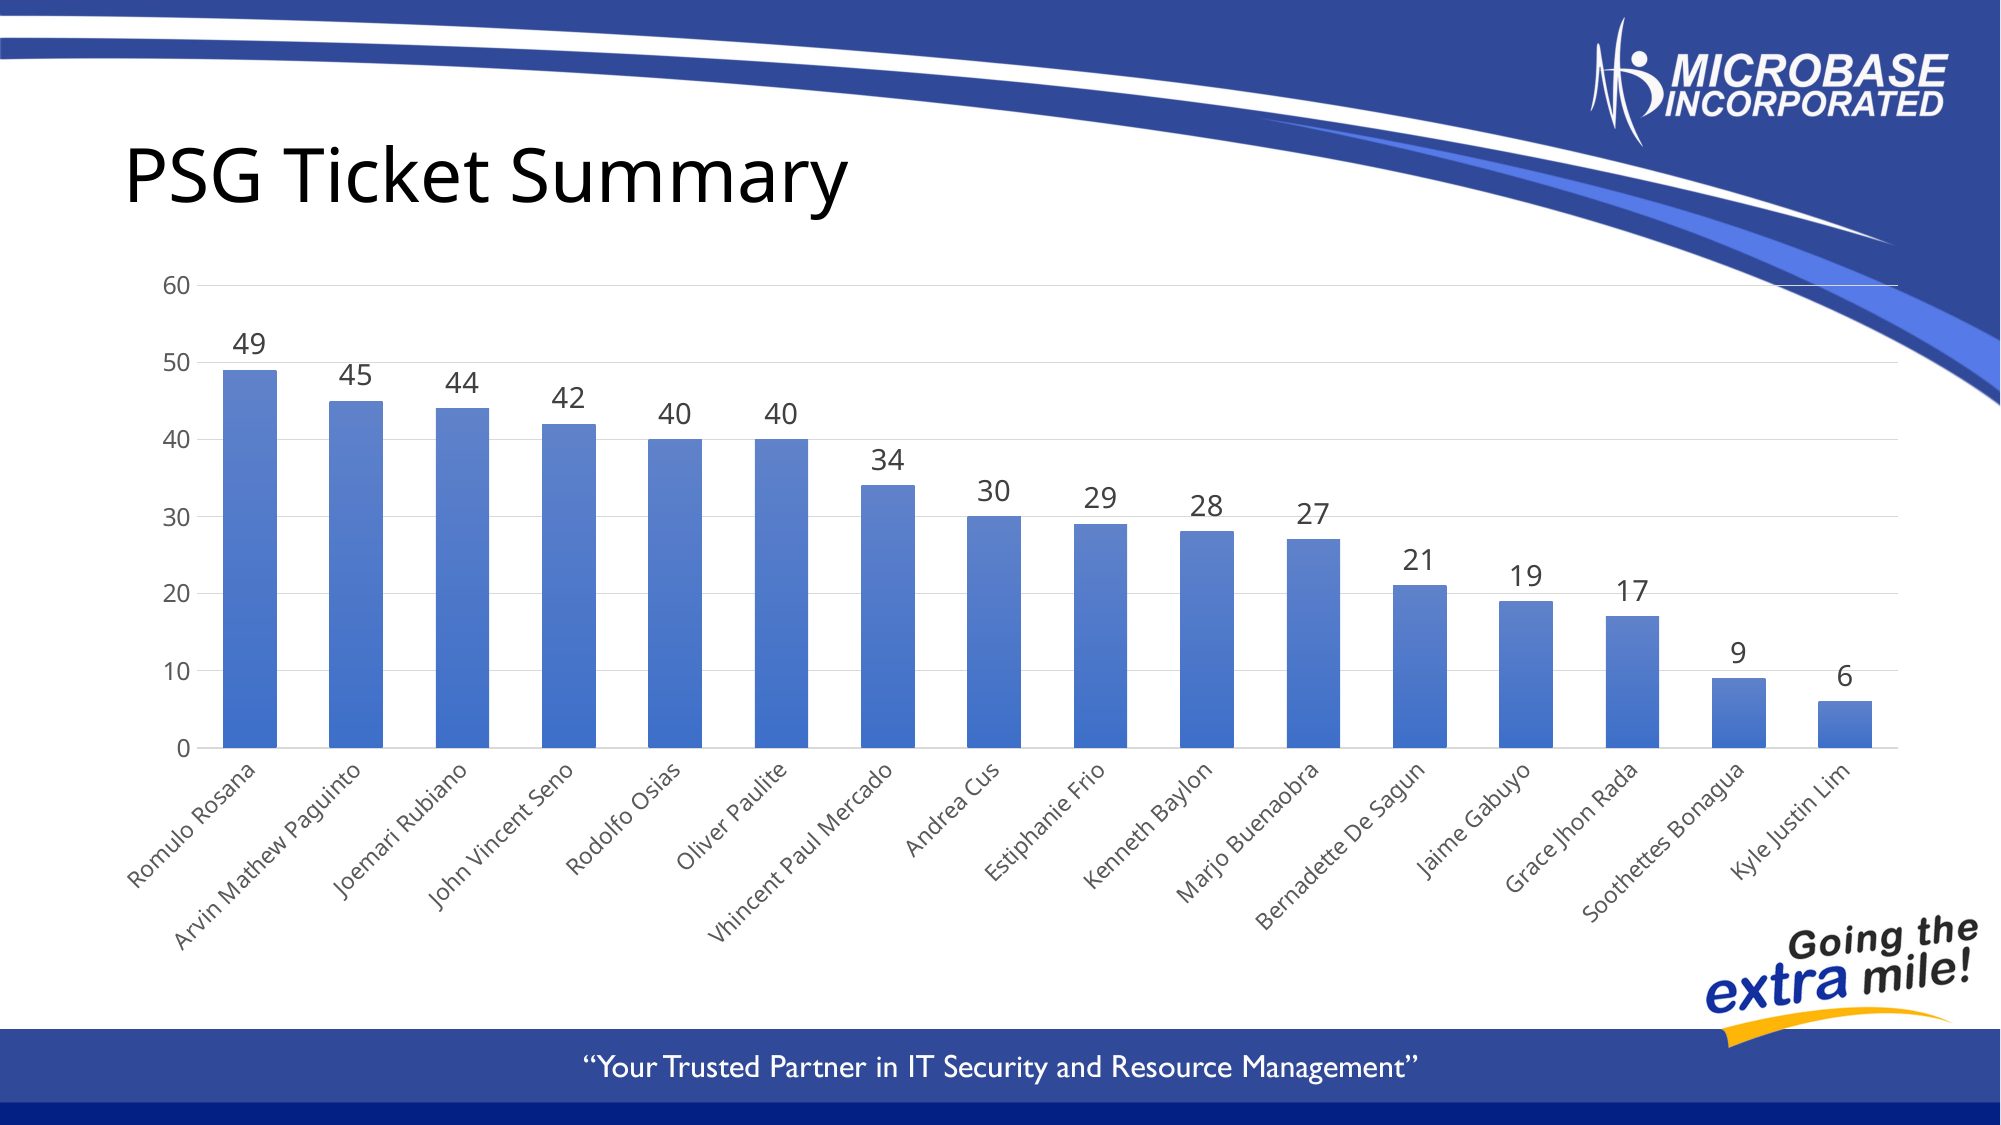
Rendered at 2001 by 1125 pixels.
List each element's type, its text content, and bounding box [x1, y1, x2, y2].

chart [82, 253, 1936, 971]
picture [0, 0, 2001, 1125]
text_box PSG Ticket Summary [108, 120, 865, 225]
